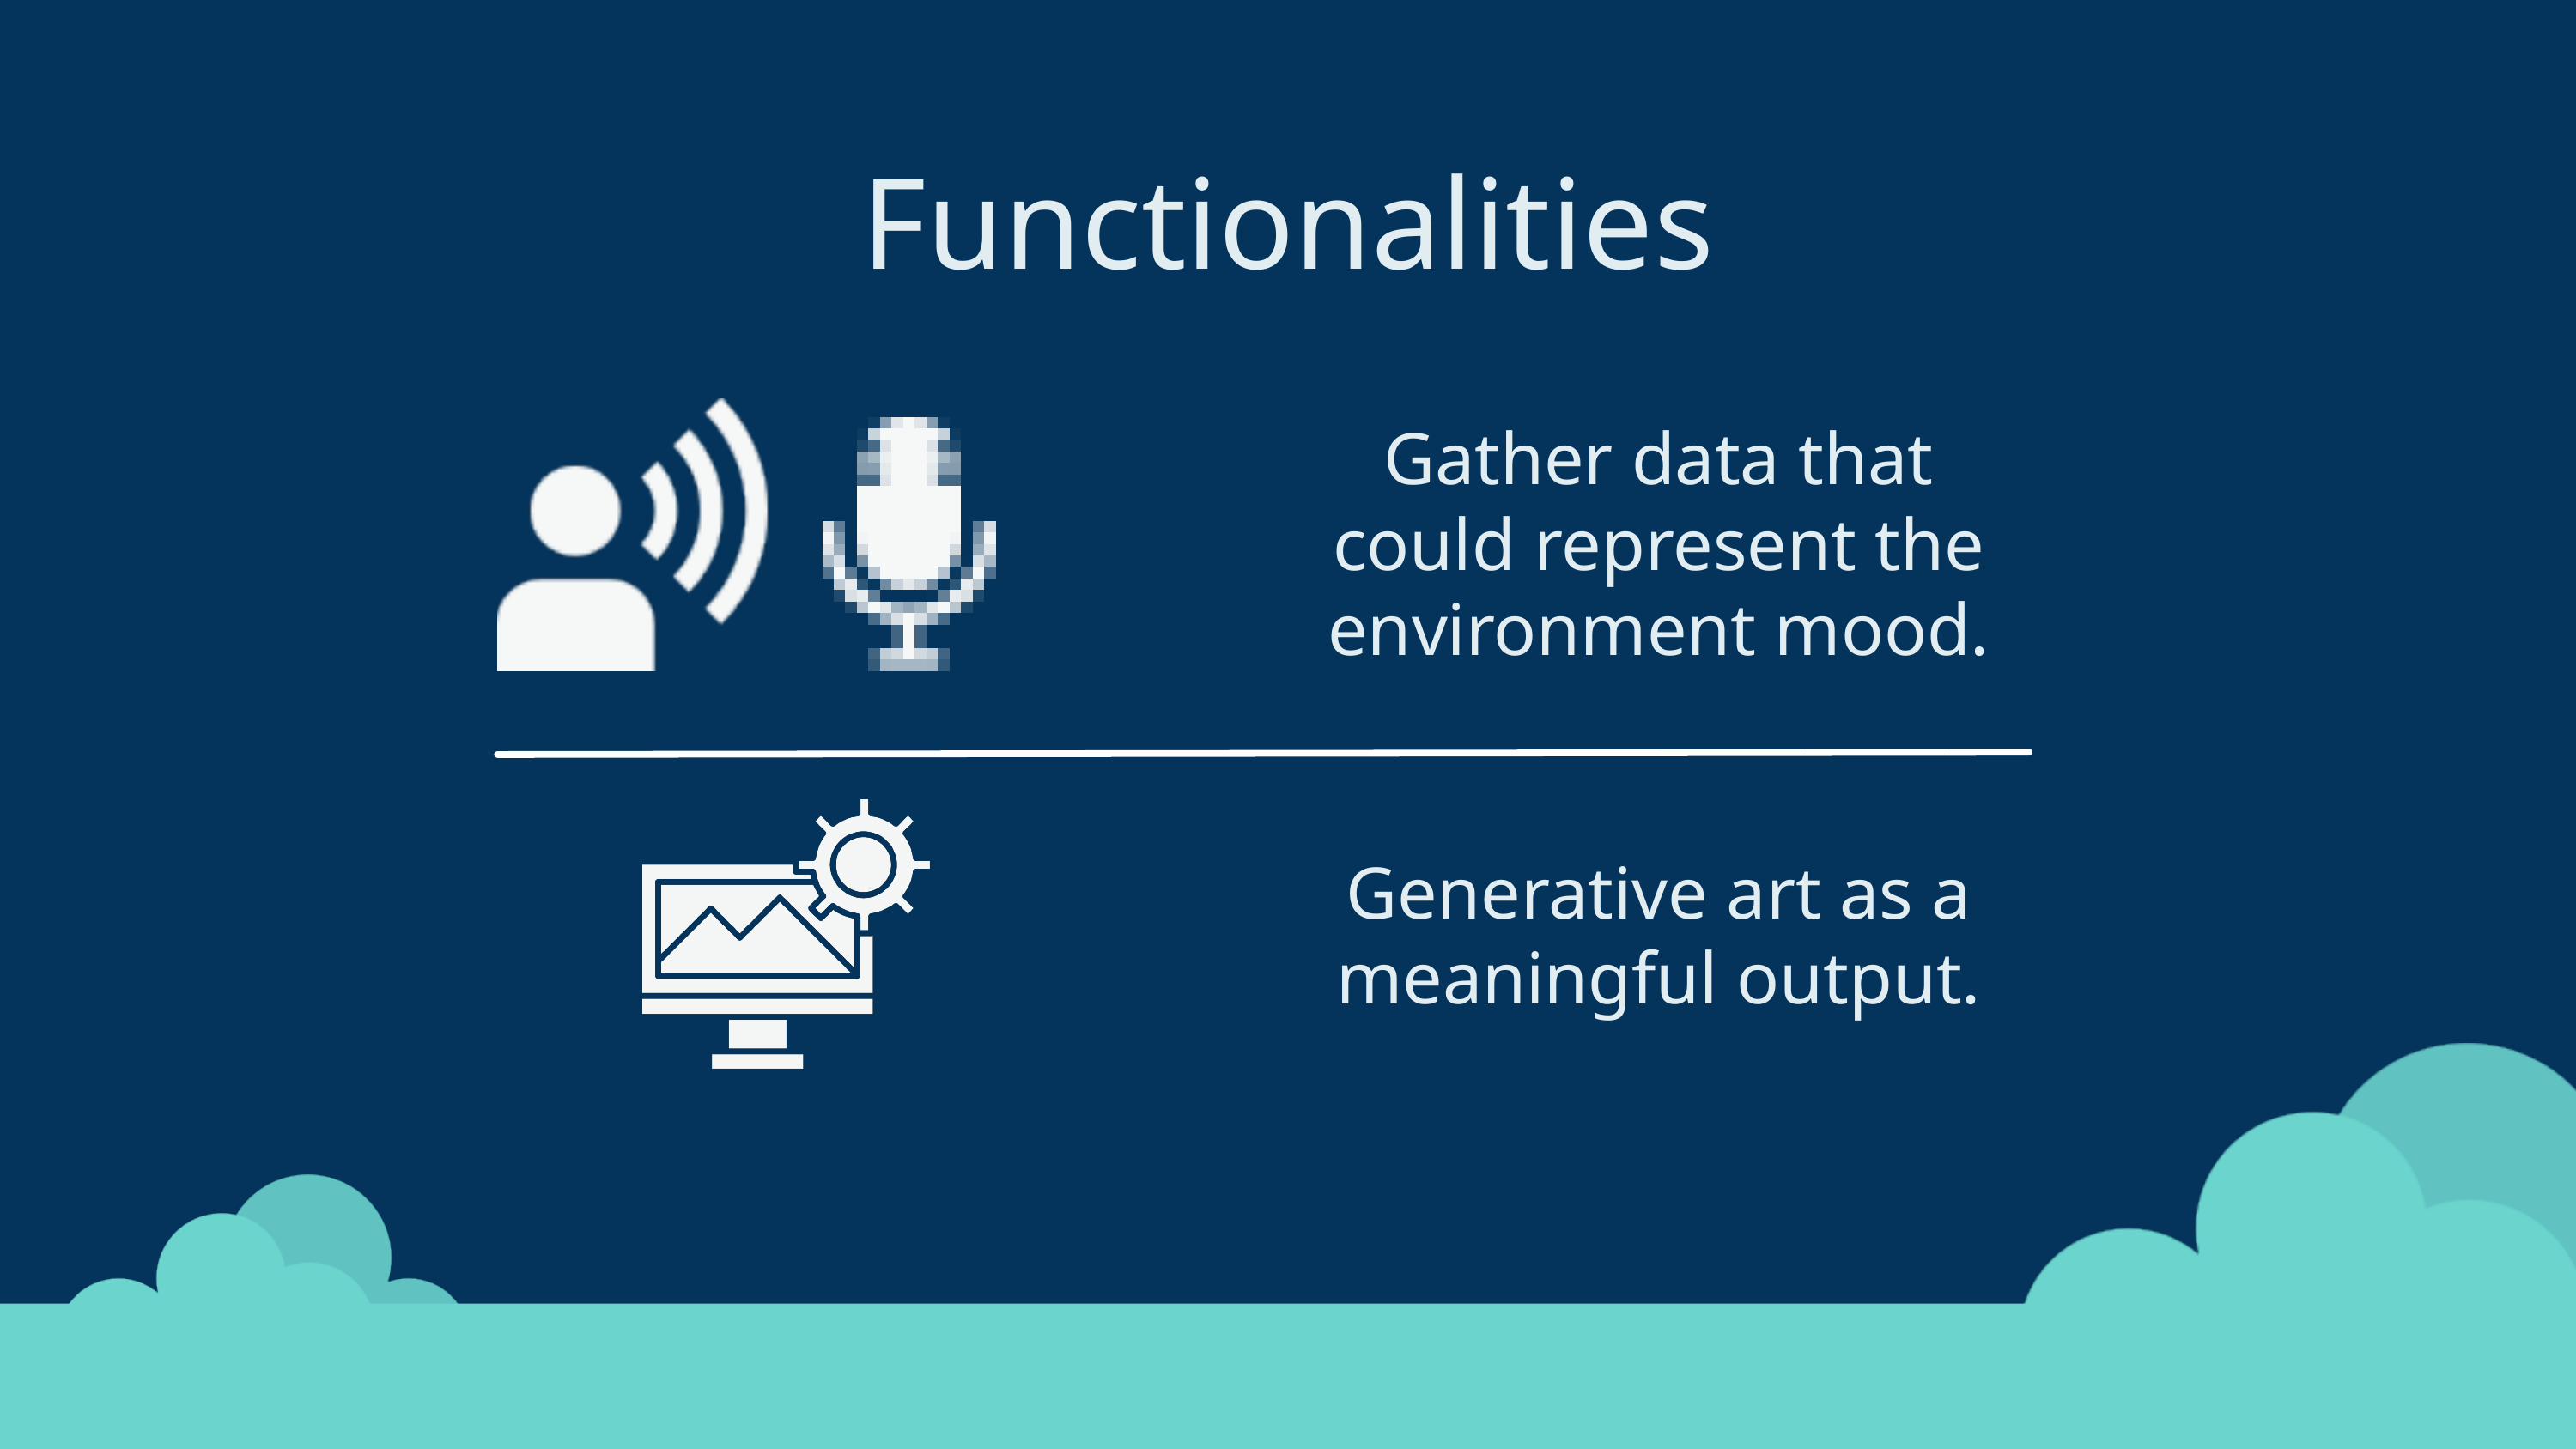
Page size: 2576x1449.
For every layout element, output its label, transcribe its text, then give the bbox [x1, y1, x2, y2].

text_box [0, 1043, 2576, 1449]
picture [642, 799, 930, 1070]
picture [822, 416, 996, 671]
text_box Gather data that could represent the environment mood. [1287, 414, 2029, 670]
text_box Functionalities [746, 143, 1830, 294]
picture [496, 398, 787, 671]
text_box Generative art as a meaningful output. [1287, 847, 2029, 1018]
